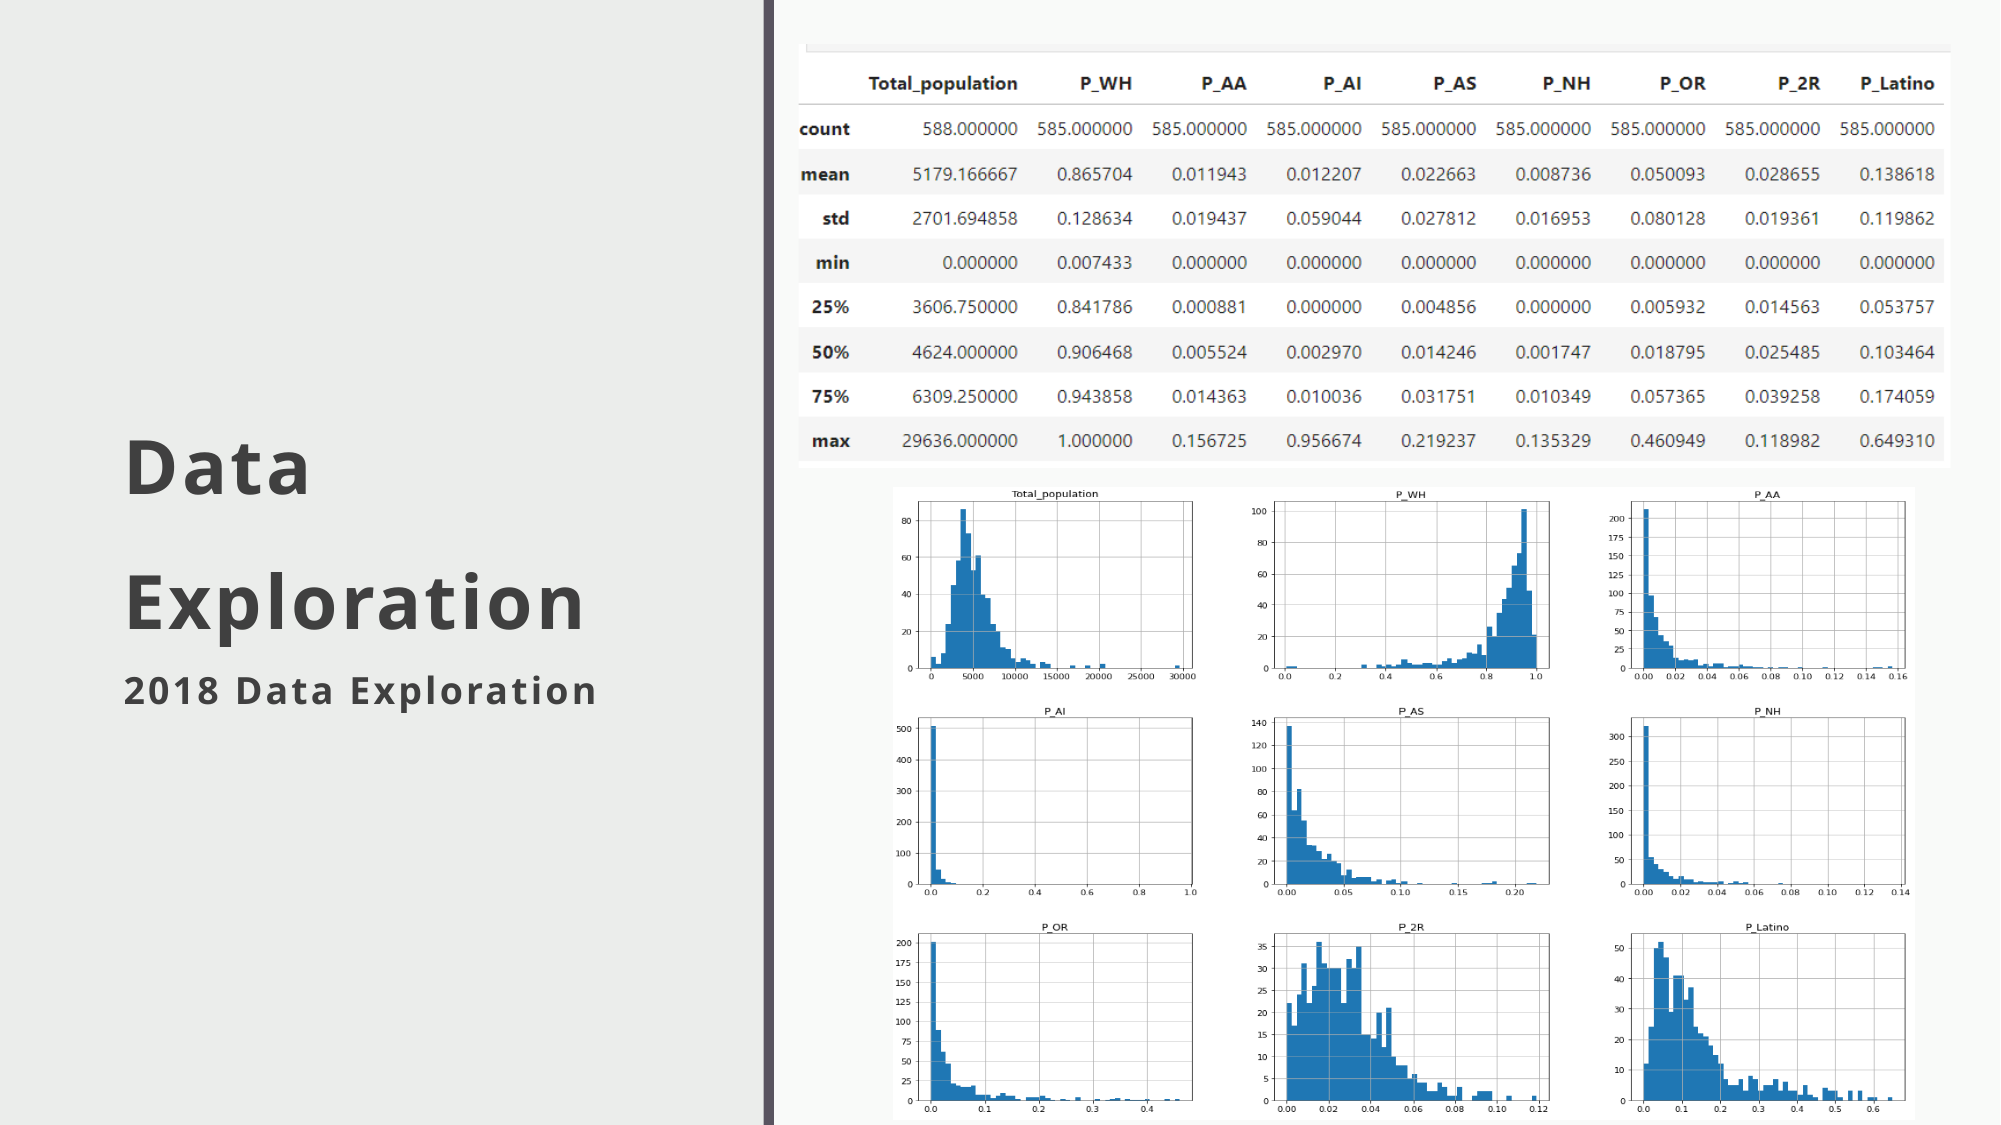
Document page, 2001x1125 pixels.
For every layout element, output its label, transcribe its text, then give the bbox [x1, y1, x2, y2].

picture [892, 487, 1915, 1120]
title Data Exploration 2018 Data Exploration [105, 115, 666, 969]
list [798, 44, 1951, 468]
